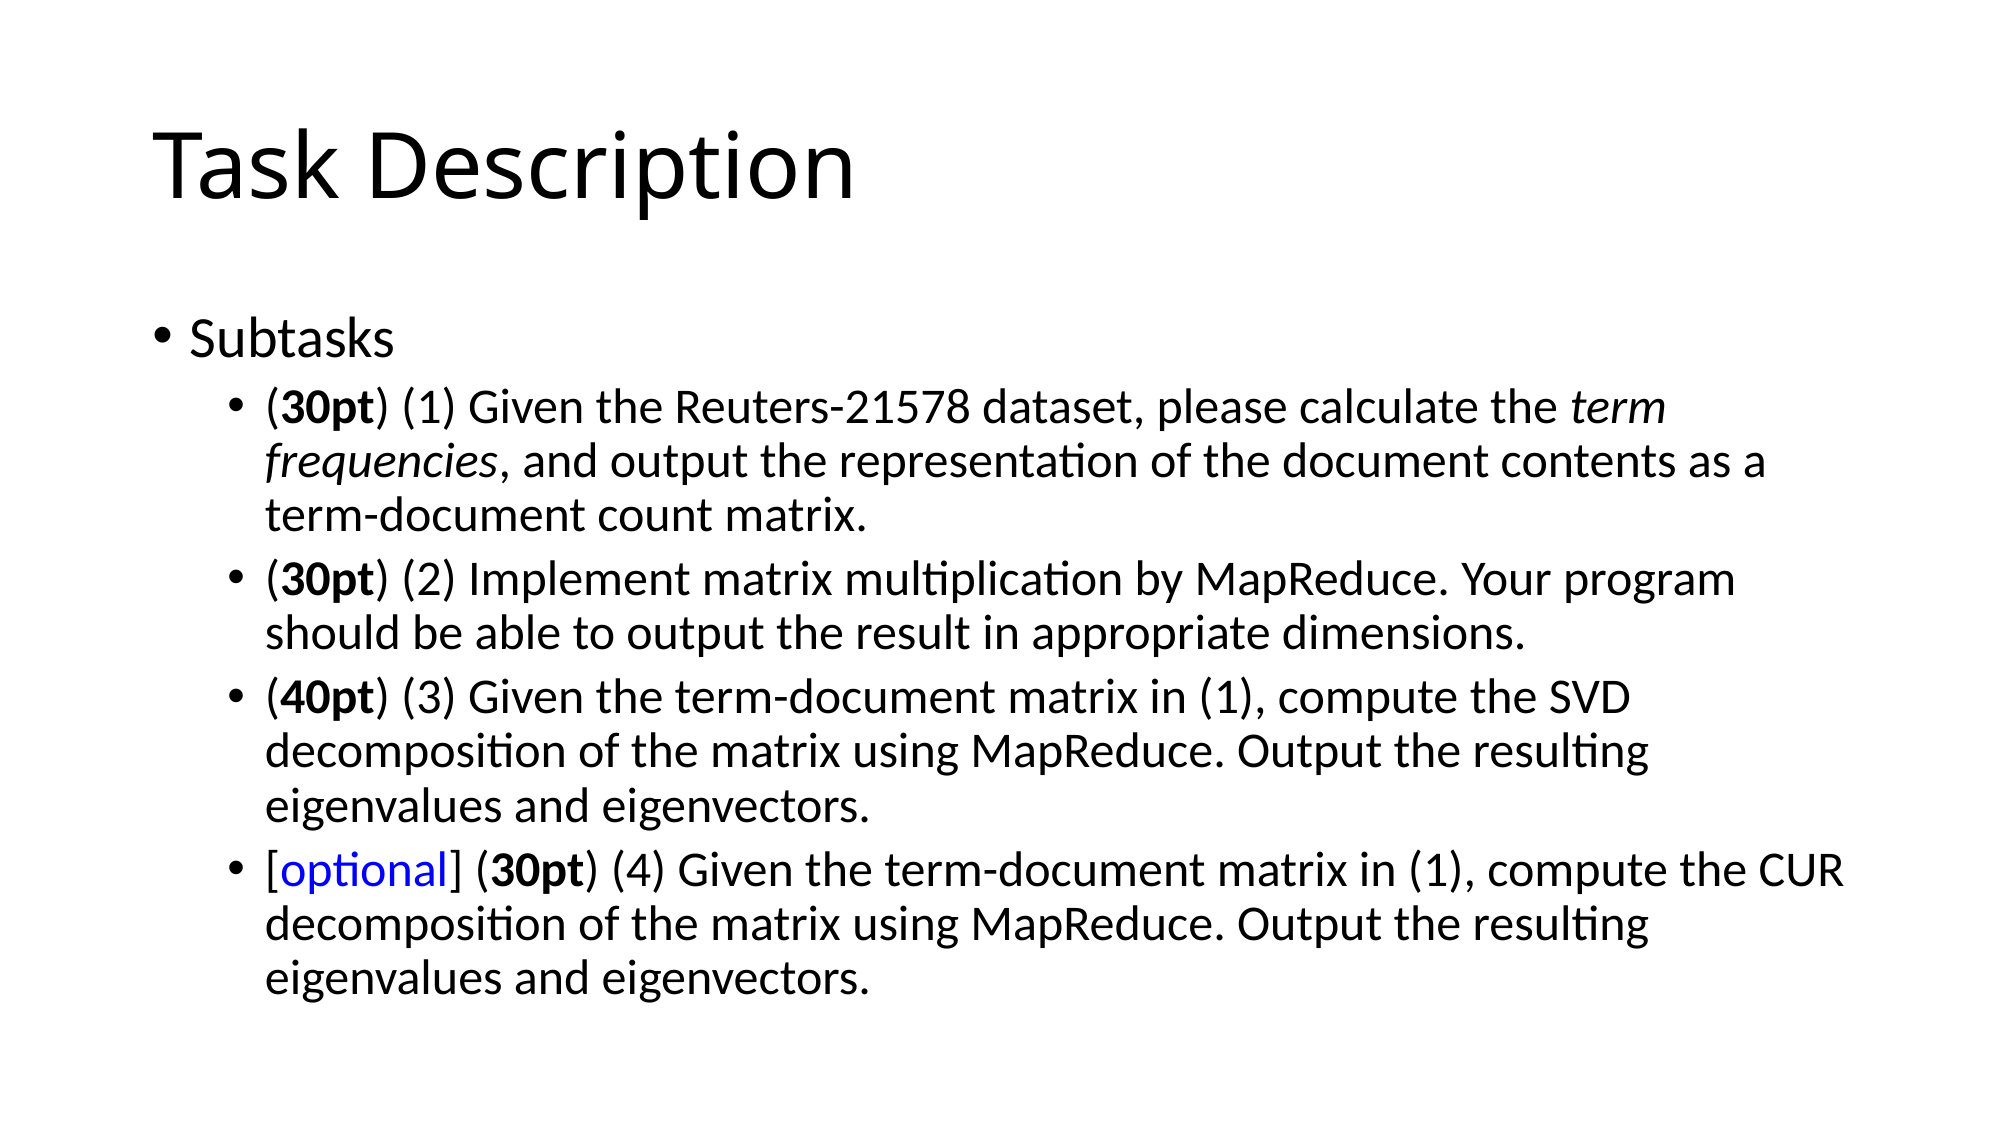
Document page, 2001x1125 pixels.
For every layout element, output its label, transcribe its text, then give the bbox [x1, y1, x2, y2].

title Task Description [137, 59, 1863, 278]
list Subtasks (30pt) (1) Given the Reuters-21578 dataset, please calculate the term frequencies, and output the representation of the document contents as a term-document count matrix. (30pt) (2) Implement matrix multiplication by MapReduce. Your program should be able to output the result in appropriate dimensions. (40pt) (3) Given the term-document matrix in (1), compute the SVD decomposition of the matrix using MapReduce. Output the resulting eigenvalues and eigenvectors. [optional] (30pt) (4) Given the term-document matrix in (1), compute the CUR decomposition of the matrix using MapReduce. Output the resulting eigenvalues and eigenvectors. [137, 299, 1863, 1014]
